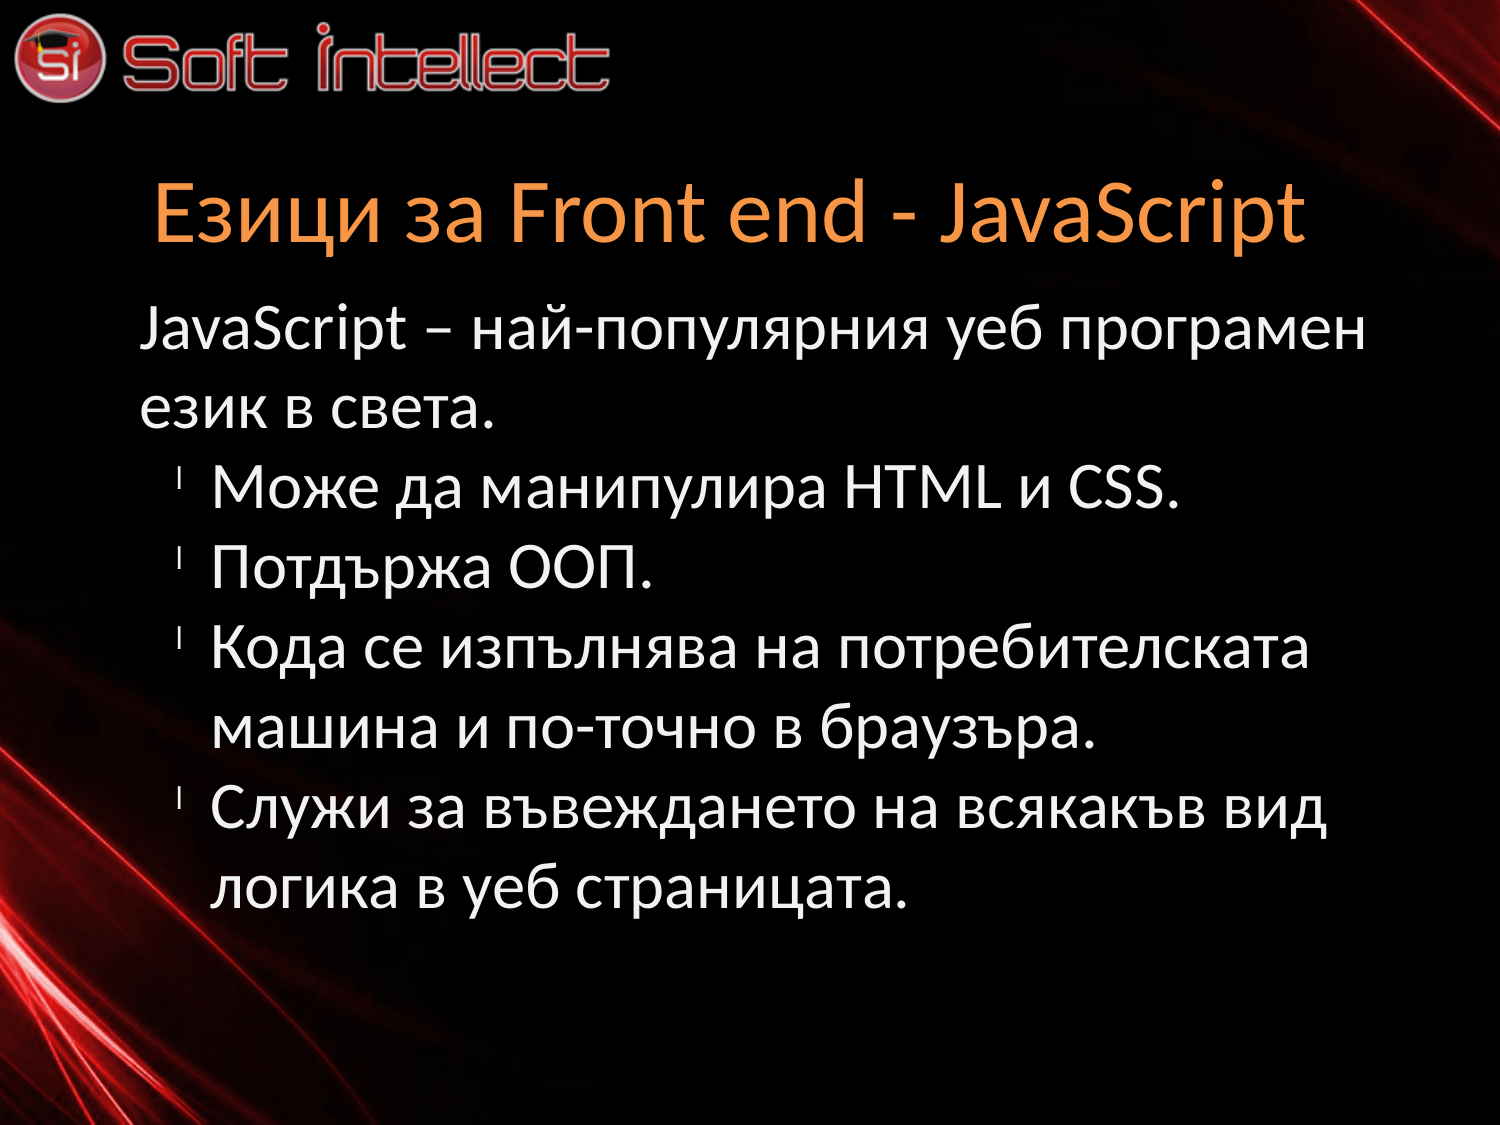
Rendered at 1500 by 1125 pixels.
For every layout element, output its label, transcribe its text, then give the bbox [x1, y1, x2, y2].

picture [0, 0, 1500, 1125]
text_box JavaScript – най-популярния уеб програмен език в света. Може да манипулира HTML и CSS. Потдържа ООП. Кода се изпълнява на потребителската машина и по-точно в браузъра. Служи за въвеждането на всякакъв вид логика в уеб страницата. [125, 275, 1413, 1017]
text_box Езици за Front end - JavaScript [137, 112, 1488, 300]
